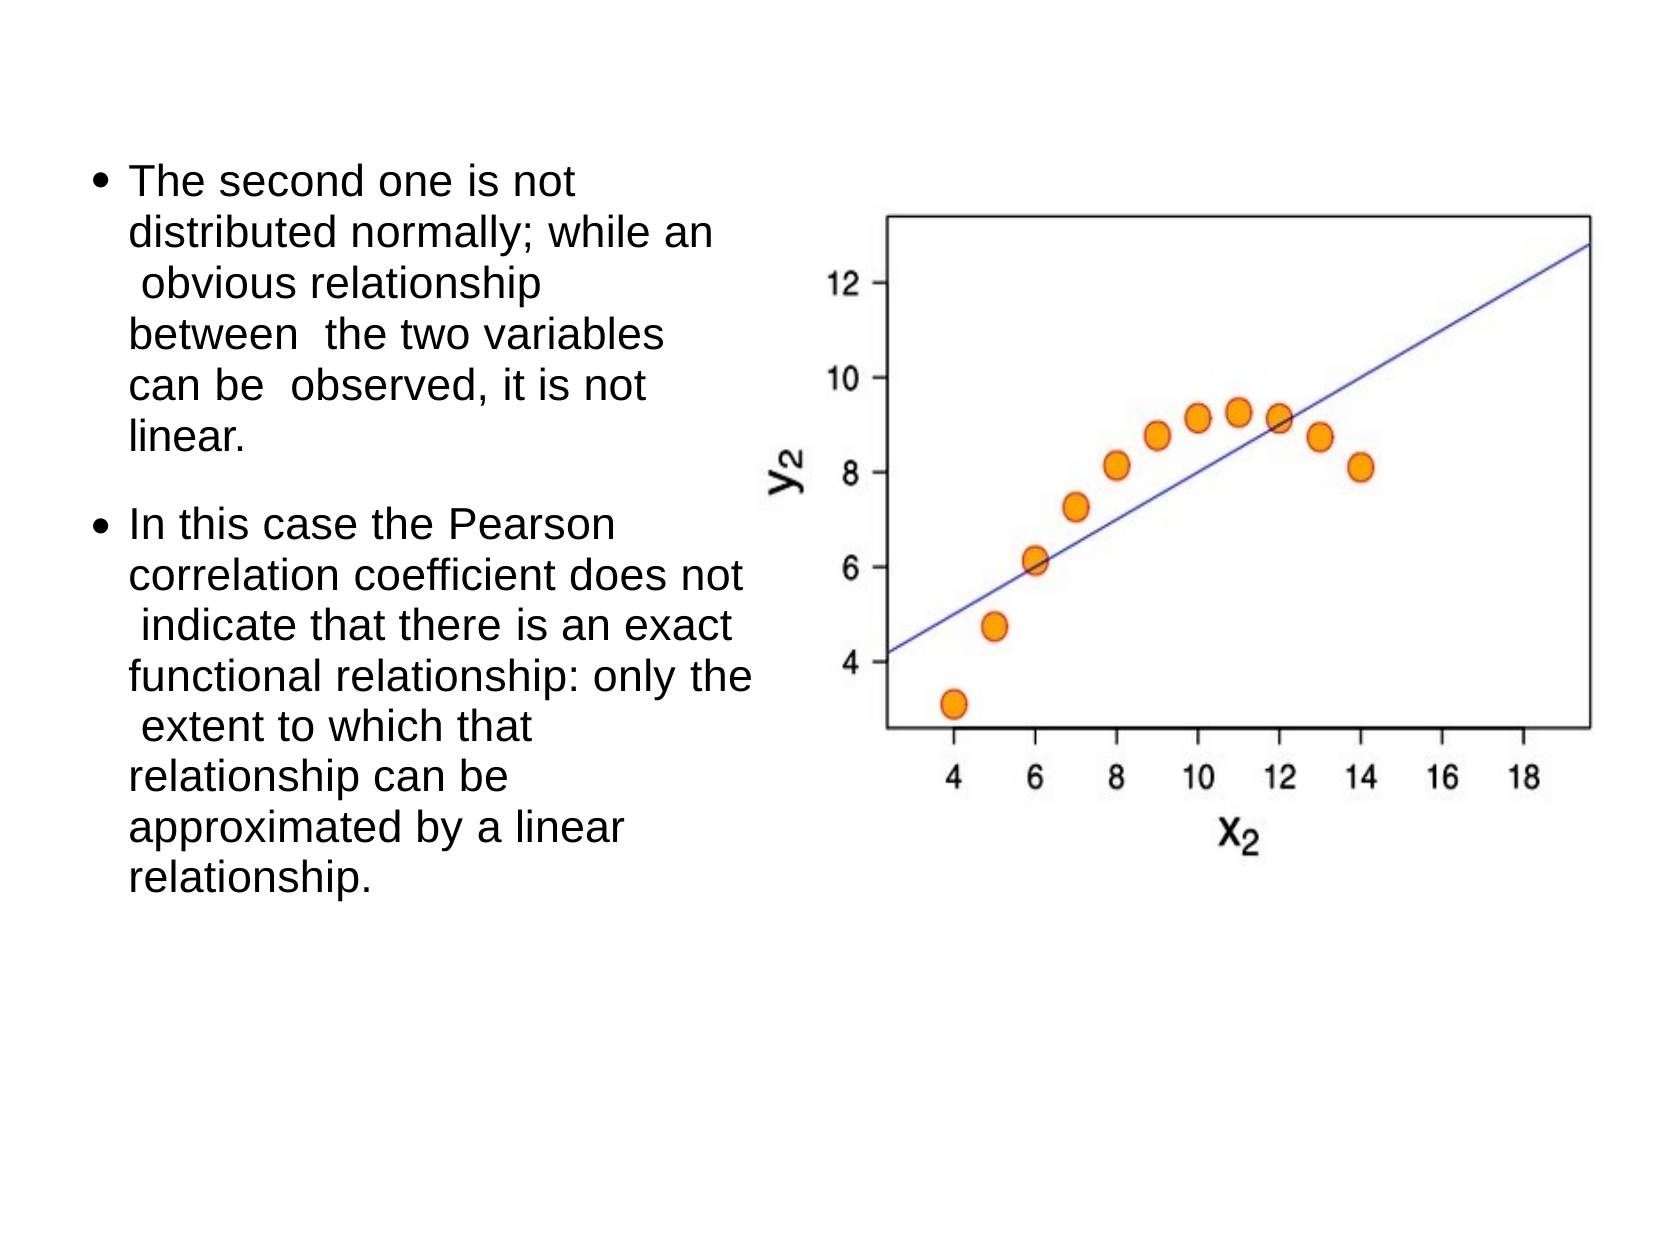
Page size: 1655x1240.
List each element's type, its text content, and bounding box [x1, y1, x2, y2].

text_box [756, 204, 1602, 867]
title The second one is not distributed normally; while an obvious relationship between the two variables can be observed, it is not linear. [126, 147, 717, 461]
text_box In this case the Pearson correlation coefficient does not indicate that there is an exact functional relationship: only the extent to which that relationship can be approximated by a linear relationship. [126, 493, 755, 903]
text_box ● [89, 163, 110, 190]
text_box ● [89, 509, 110, 536]
